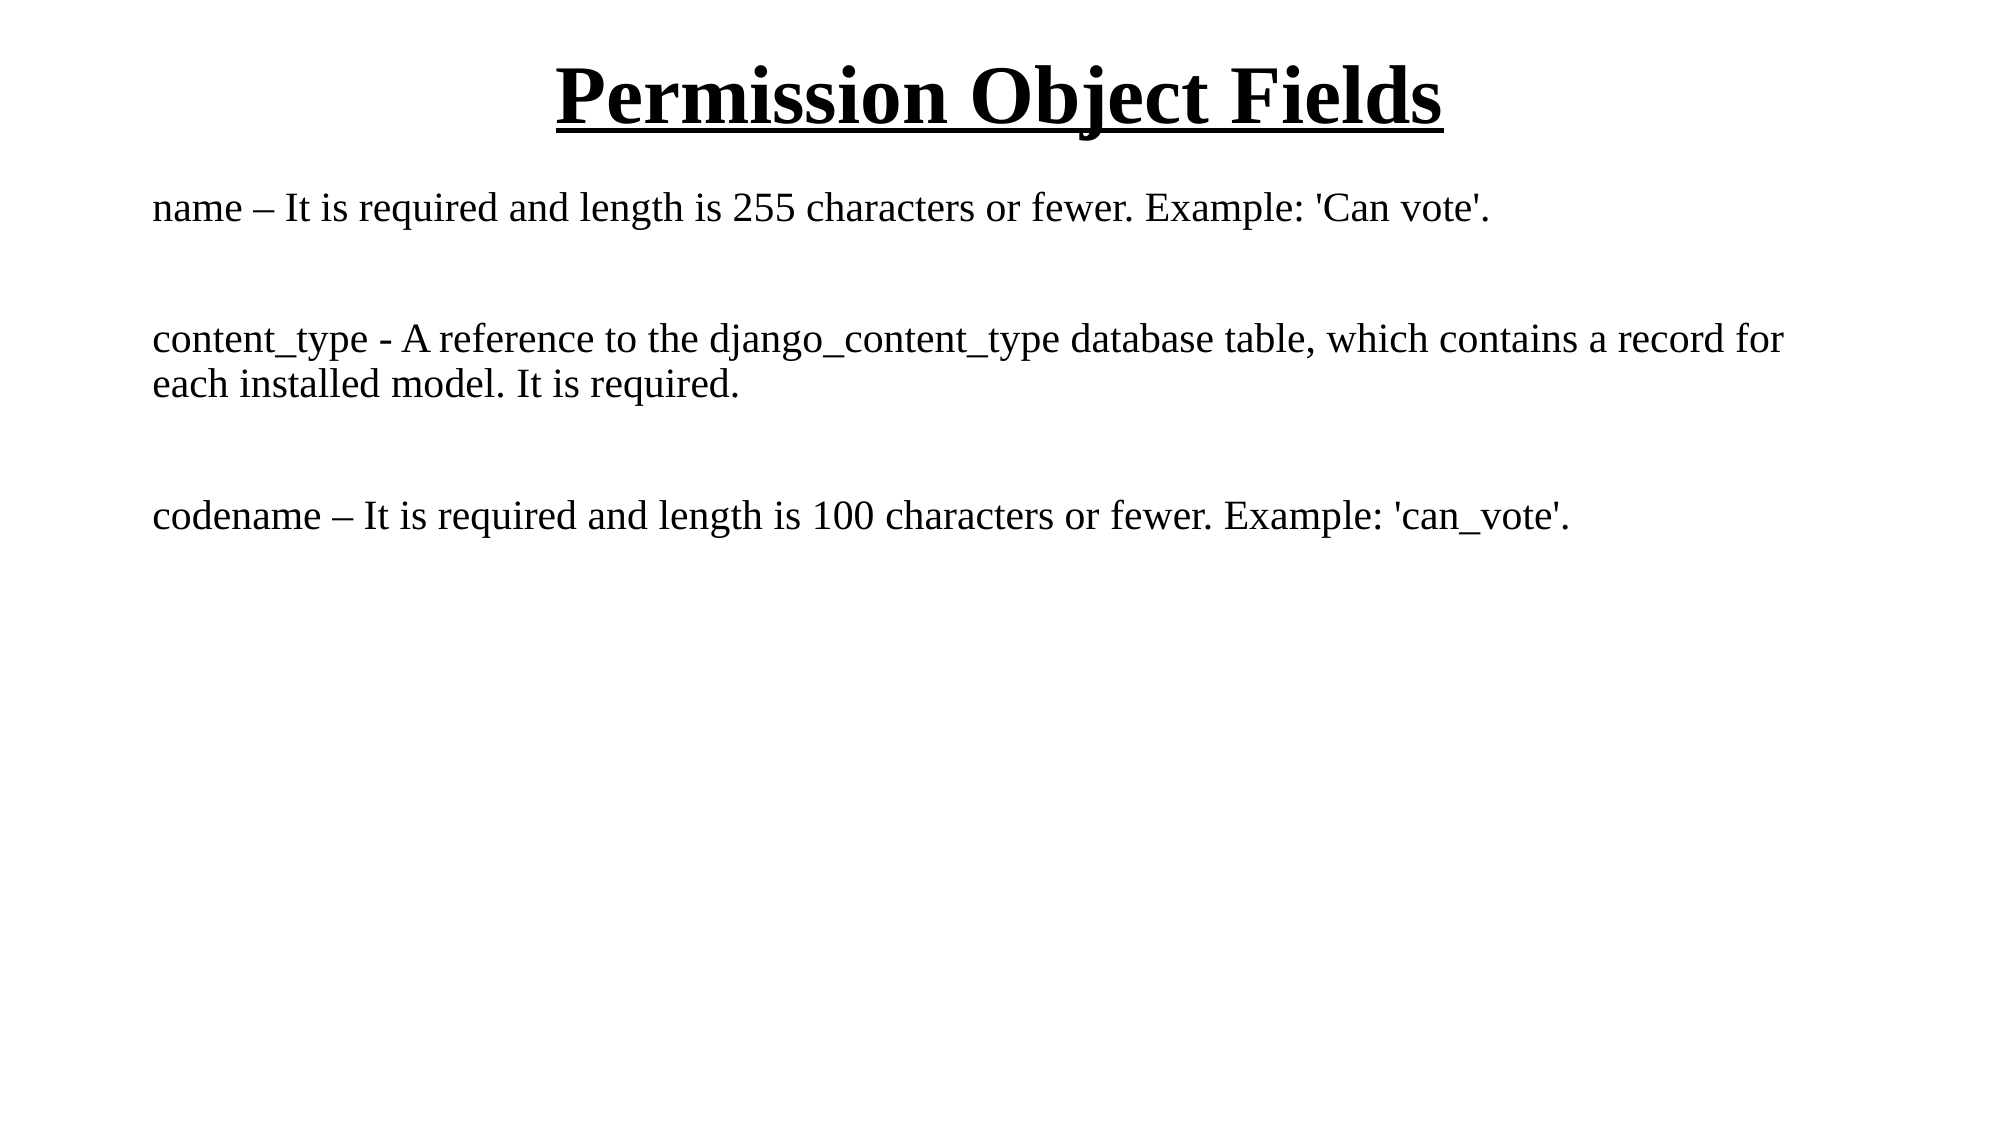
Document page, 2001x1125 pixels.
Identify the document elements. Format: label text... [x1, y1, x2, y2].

title Permission Object Fields [137, 19, 1863, 174]
list name – It is required and length is 255 characters or fewer. Example: 'Can vote'. content_type - A reference to the django_content_type database table, which contains a record for each installed model. It is required. codename – It is required and length is 100 characters or fewer. Example: 'can_vote'. [137, 177, 1863, 1106]
